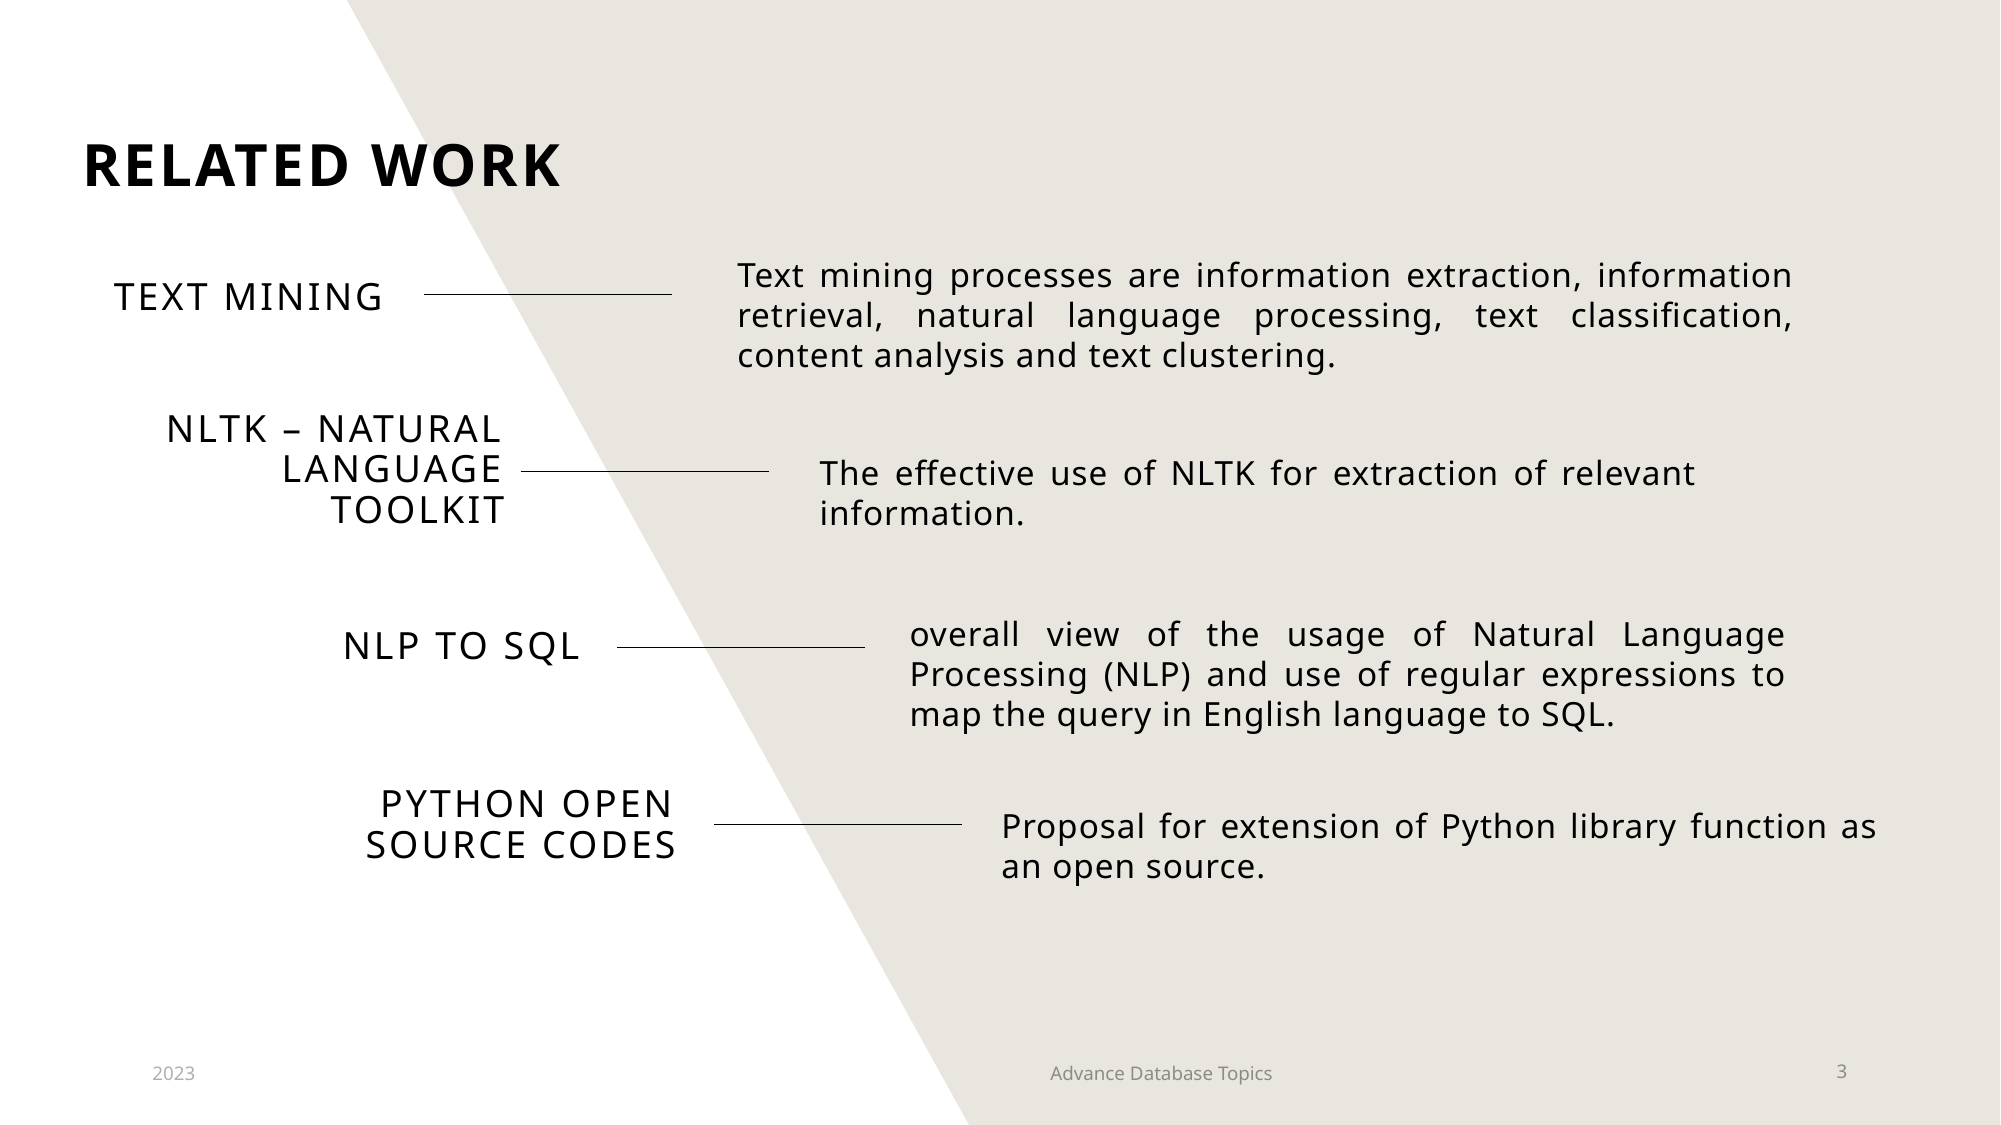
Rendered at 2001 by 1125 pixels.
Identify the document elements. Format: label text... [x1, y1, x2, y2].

list The effective use of NLTK for extraction of relevant information. [804, 444, 1714, 567]
list NLP to SQL [243, 605, 595, 690]
list Text Mining [46, 256, 398, 341]
title Related Work [67, 119, 737, 216]
slide_number 2023 [137, 1042, 588, 1103]
list NLTK – Natural Language toolkit [89, 428, 520, 513]
slide_number 3 [1773, 1042, 1863, 1103]
list overall view of the usage of Natural Language Processing (NLP) and use of regular expressions to map the query in English language to SQL. [894, 606, 1804, 772]
list Text mining processes are information extraction, information retrieval, natural language processing, text classification, content analysis and text clustering. [722, 246, 1812, 413]
list Python Open source Codes [339, 783, 691, 869]
list Proposal for extension of Python library function as an open source. [986, 797, 1895, 964]
footer Advance Database Topics [1013, 1042, 1310, 1103]
